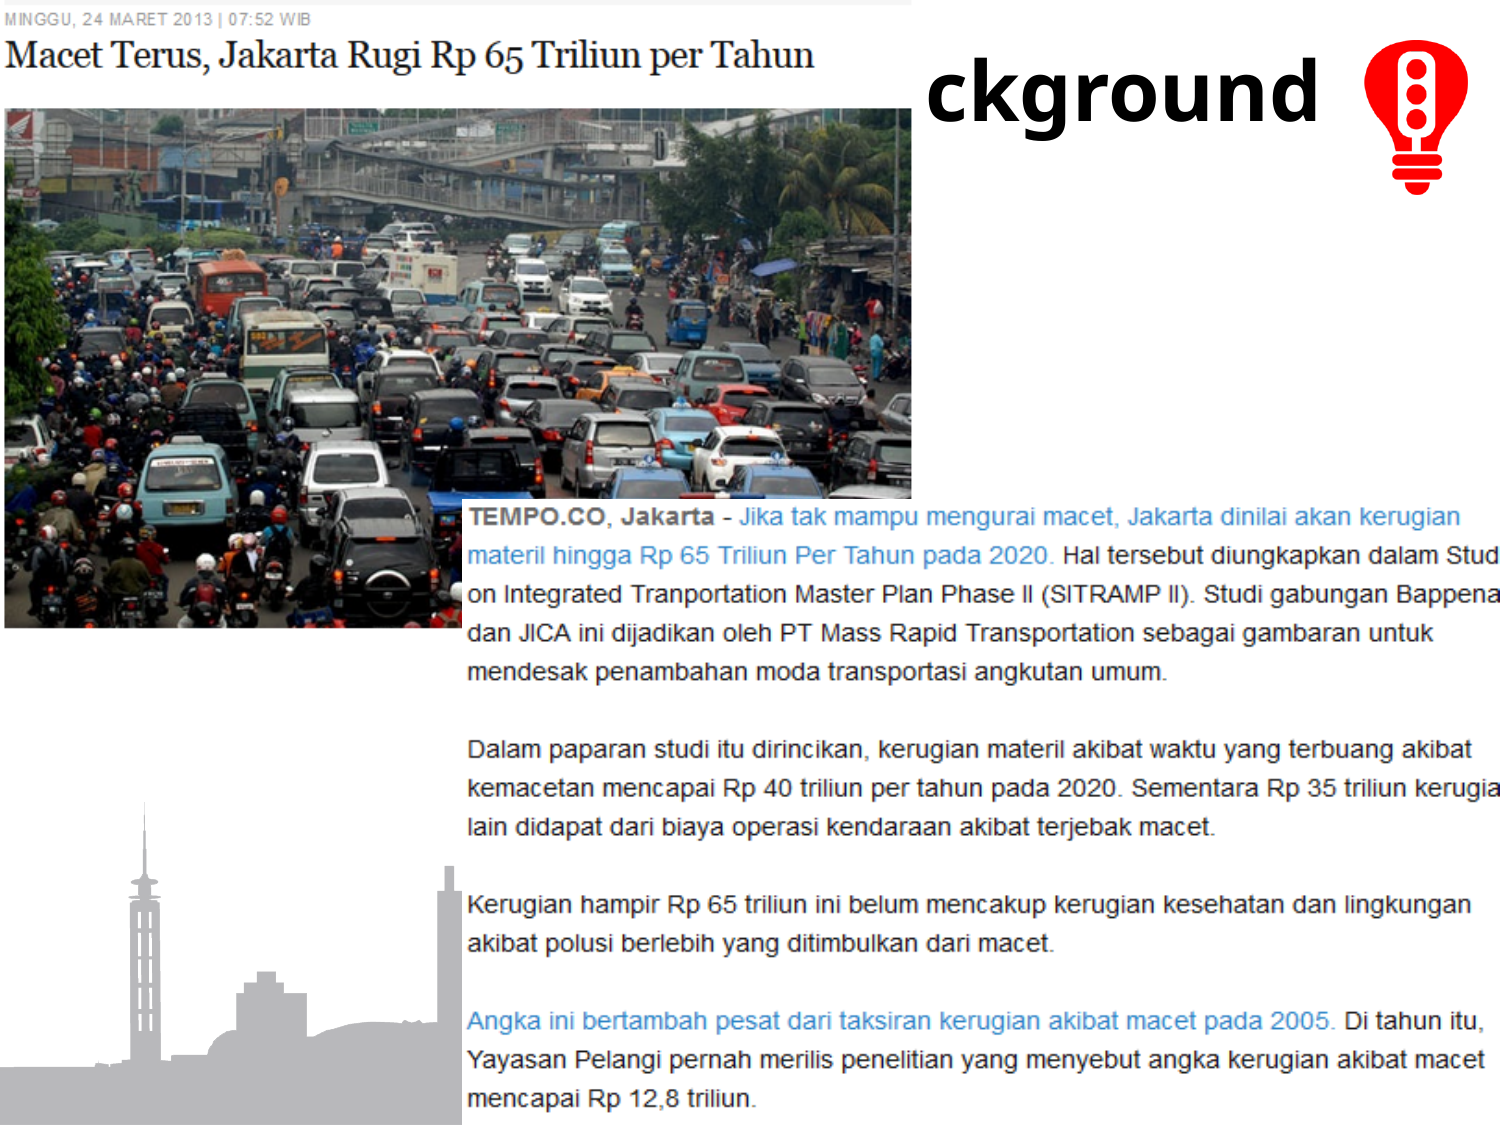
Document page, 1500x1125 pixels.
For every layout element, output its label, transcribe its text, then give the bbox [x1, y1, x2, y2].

picture [0, 0, 1500, 1125]
picture [1364, 40, 1468, 195]
text_box [0, 638, 462, 1125]
title Background [925, 37, 1338, 153]
